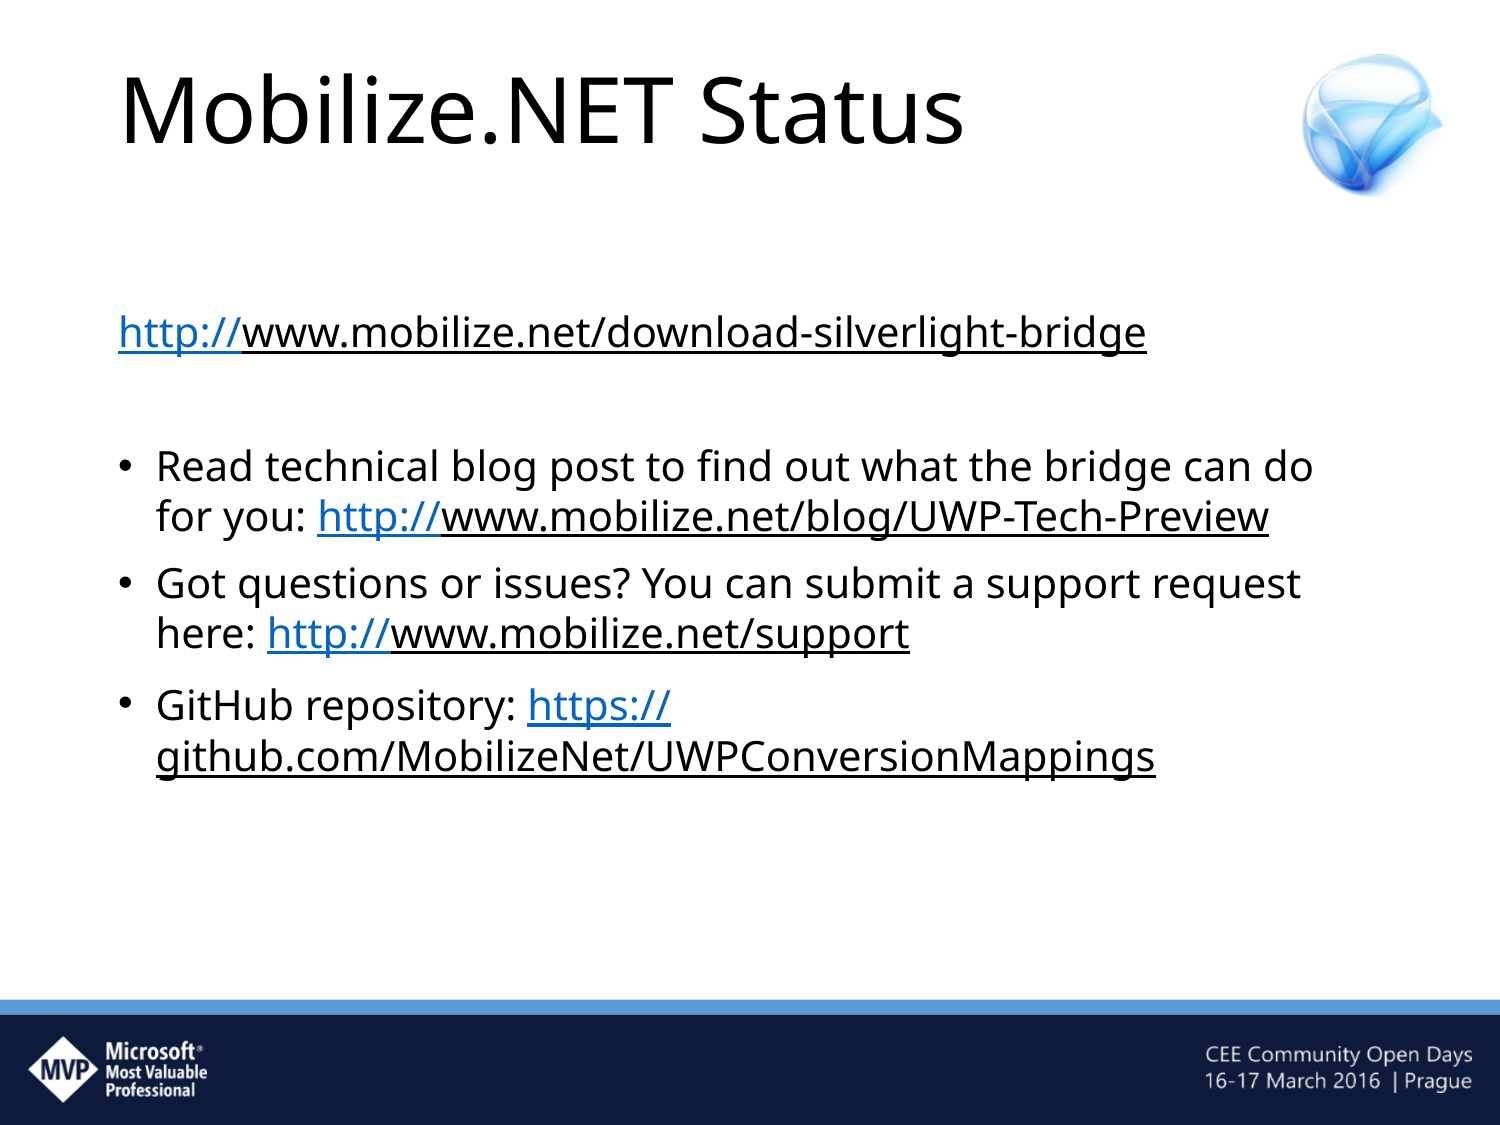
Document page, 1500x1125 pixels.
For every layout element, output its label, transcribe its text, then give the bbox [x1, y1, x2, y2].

picture [1294, 52, 1445, 203]
list http://www.mobilize.net/download-silverlight-bridge Read technical blog post to find out what the bridge can do for you: http://www.mobilize.net/blog/UWP-Tech-Preview Got questions or issues? You can submit a support request here: http://www.mobilize.net/support GitHub repository: https://github.com/MobilizeNet/UWPConversionMappings [103, 299, 1397, 955]
picture [1206, 1046, 1472, 1093]
picture [28, 1036, 207, 1103]
title Mobilize.NET Status [103, 59, 1397, 278]
